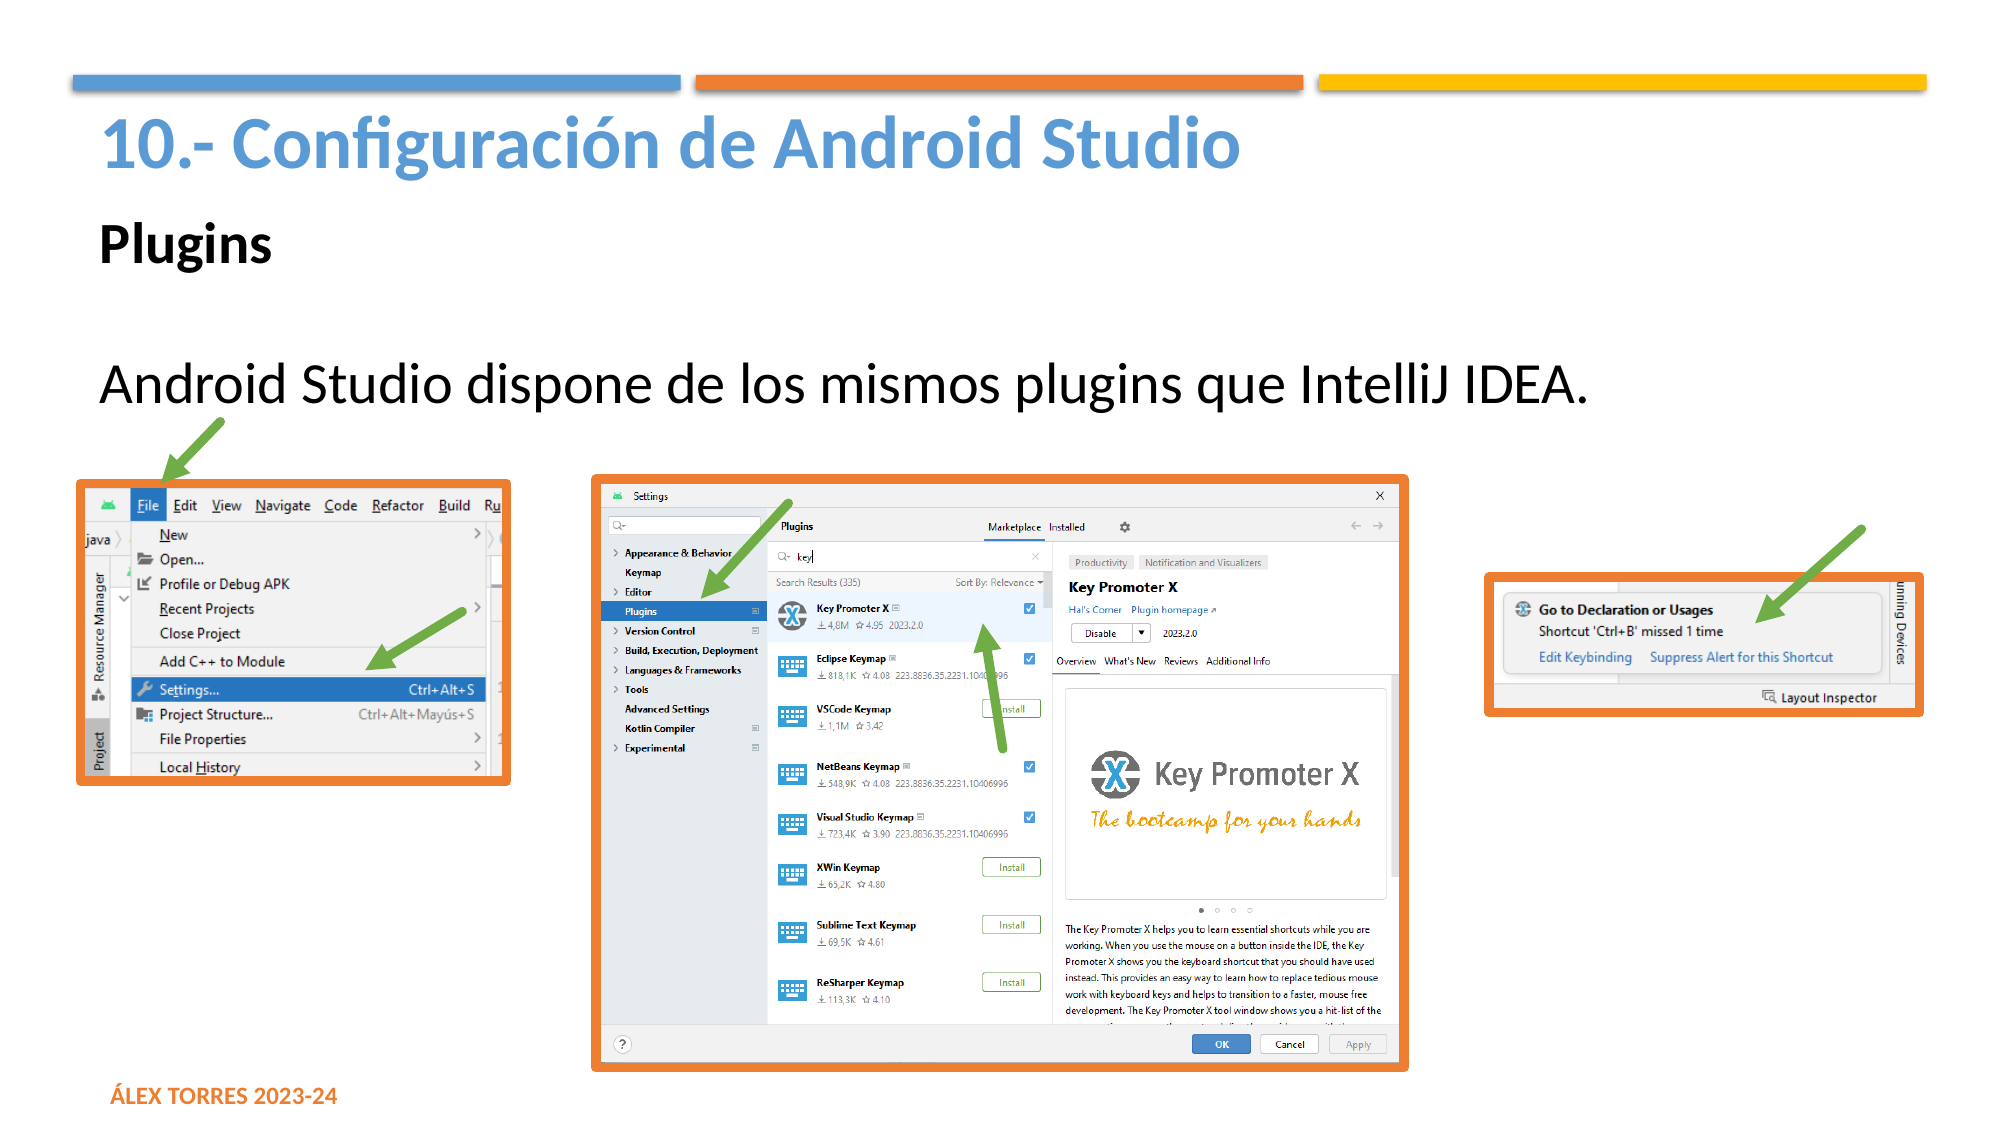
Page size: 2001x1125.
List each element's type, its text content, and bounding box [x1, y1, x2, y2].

picture [84, 487, 503, 777]
text_box 10.- Configuración de Android Studio [85, 78, 1915, 188]
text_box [1754, 528, 1862, 624]
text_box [700, 502, 789, 600]
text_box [364, 610, 463, 671]
picture [600, 483, 1400, 1064]
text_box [160, 421, 221, 485]
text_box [982, 622, 1004, 750]
picture [1493, 580, 1916, 709]
text_box Plugins Android Studio dispone de los mismos plugins que IntelliJ IDEA. [85, 190, 1915, 1074]
